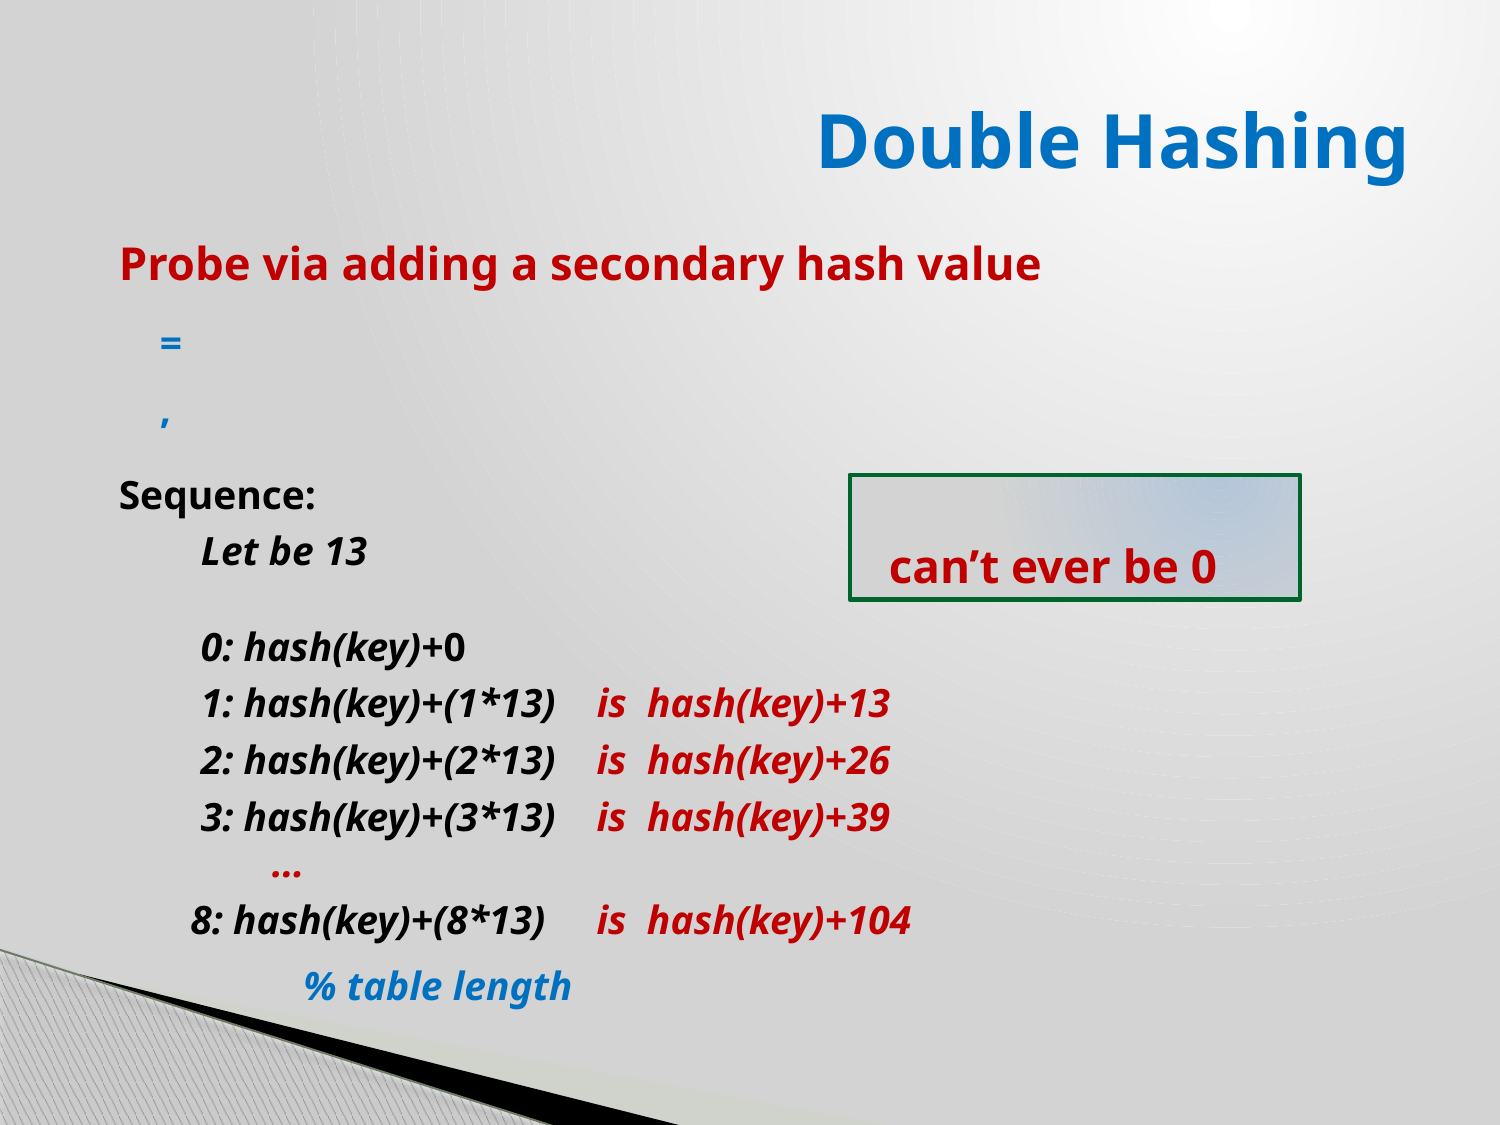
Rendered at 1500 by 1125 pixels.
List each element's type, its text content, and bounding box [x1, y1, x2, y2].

title Double Hashing [75, 45, 1425, 233]
